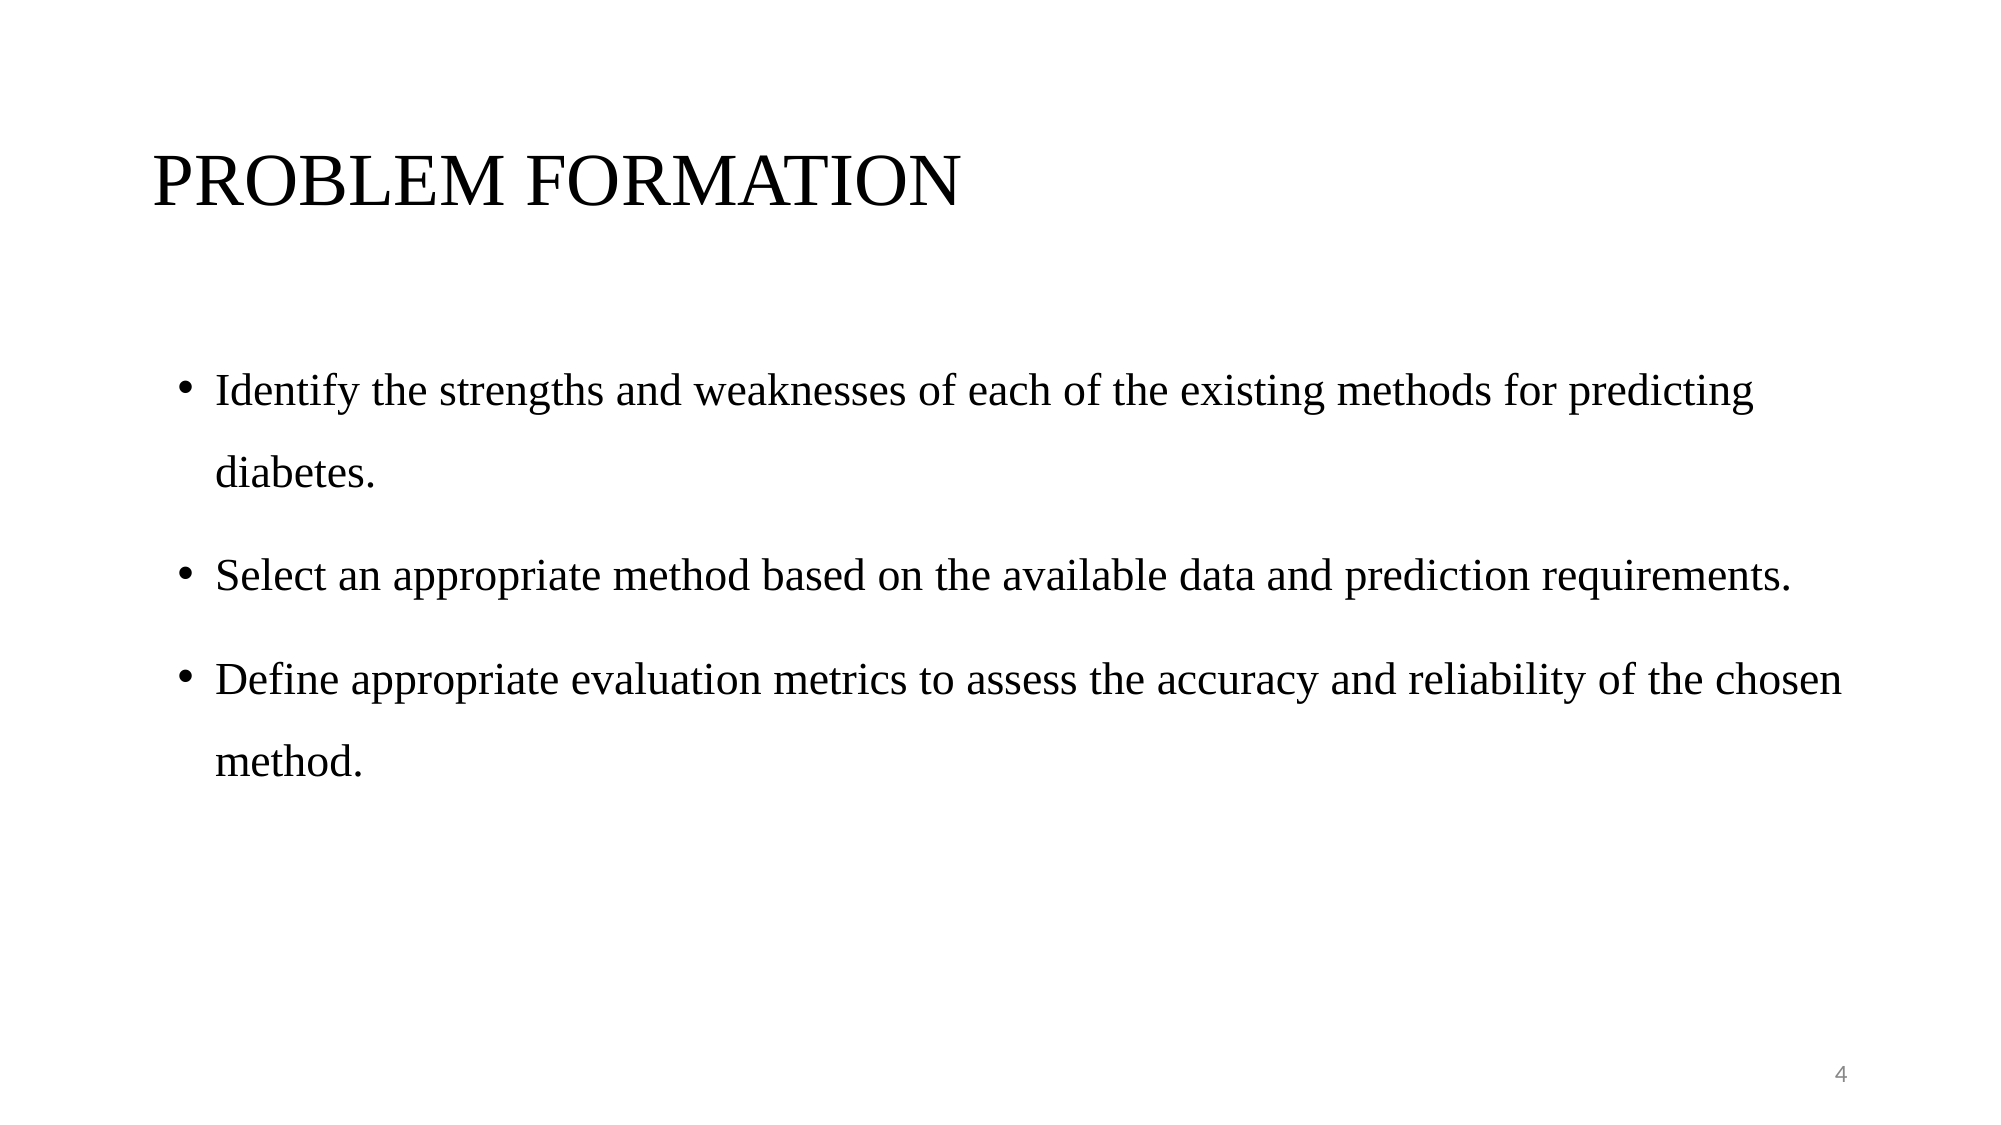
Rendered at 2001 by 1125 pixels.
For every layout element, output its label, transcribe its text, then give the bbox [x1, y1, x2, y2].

text_box PROBLEM FORMATION [137, 133, 1863, 299]
text_box [137, 299, 1863, 1014]
slide_number 4 [1412, 1042, 1863, 1103]
text_box Identify the strengths and weaknesses of each of the existing methods for predicting diabetes. Select an appropriate method based on the available data and prediction requirements. Define appropriate evaluation metrics to assess the accuracy and reliability of the chosen method. [162, 324, 1888, 1039]
